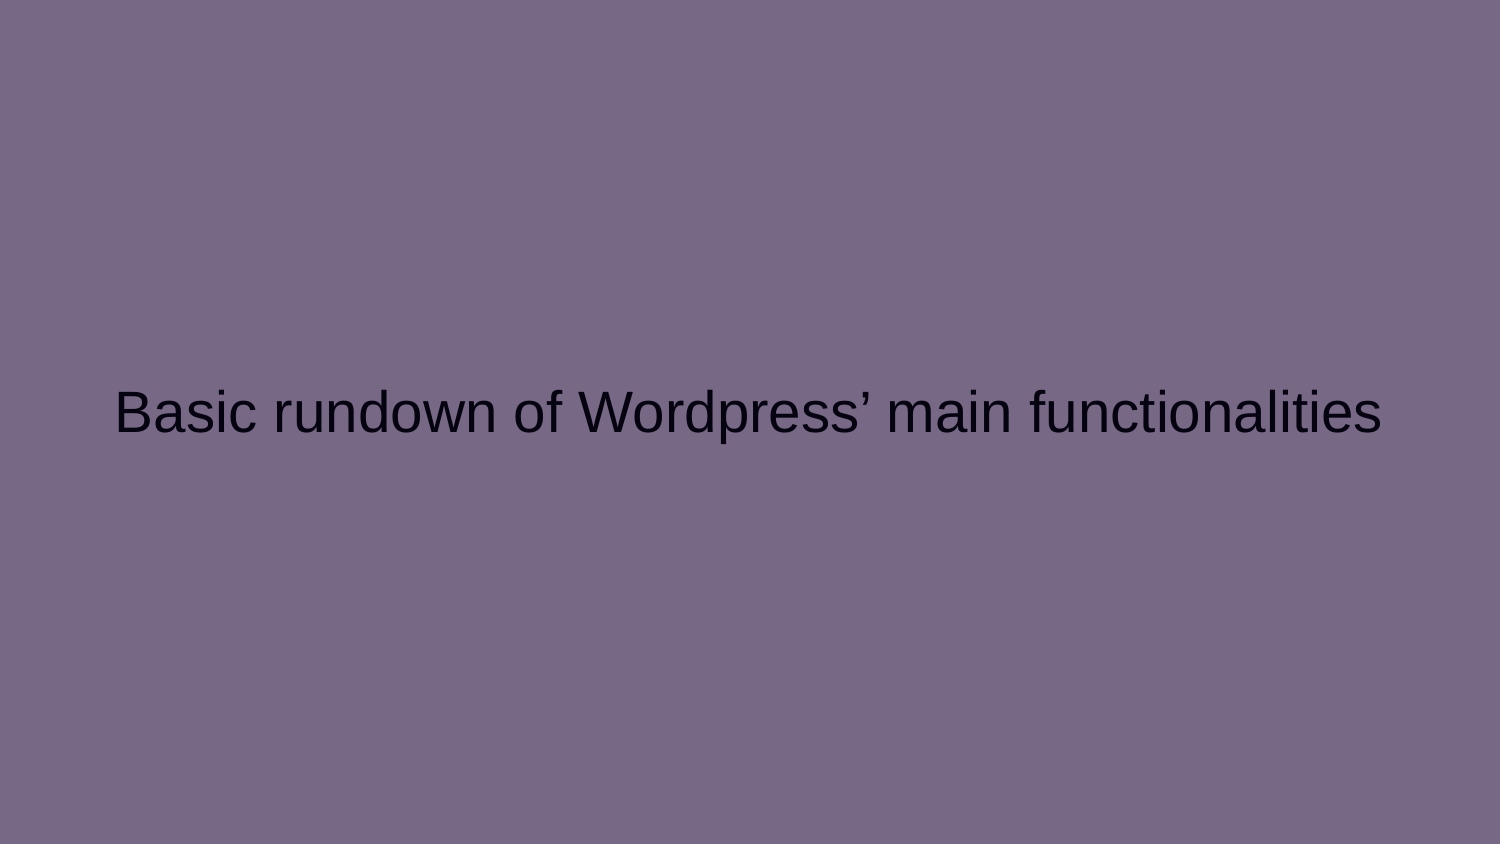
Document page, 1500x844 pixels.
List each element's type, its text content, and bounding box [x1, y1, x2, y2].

title Basic rundown of Wordpress’ main functionalities [51, 122, 1449, 459]
